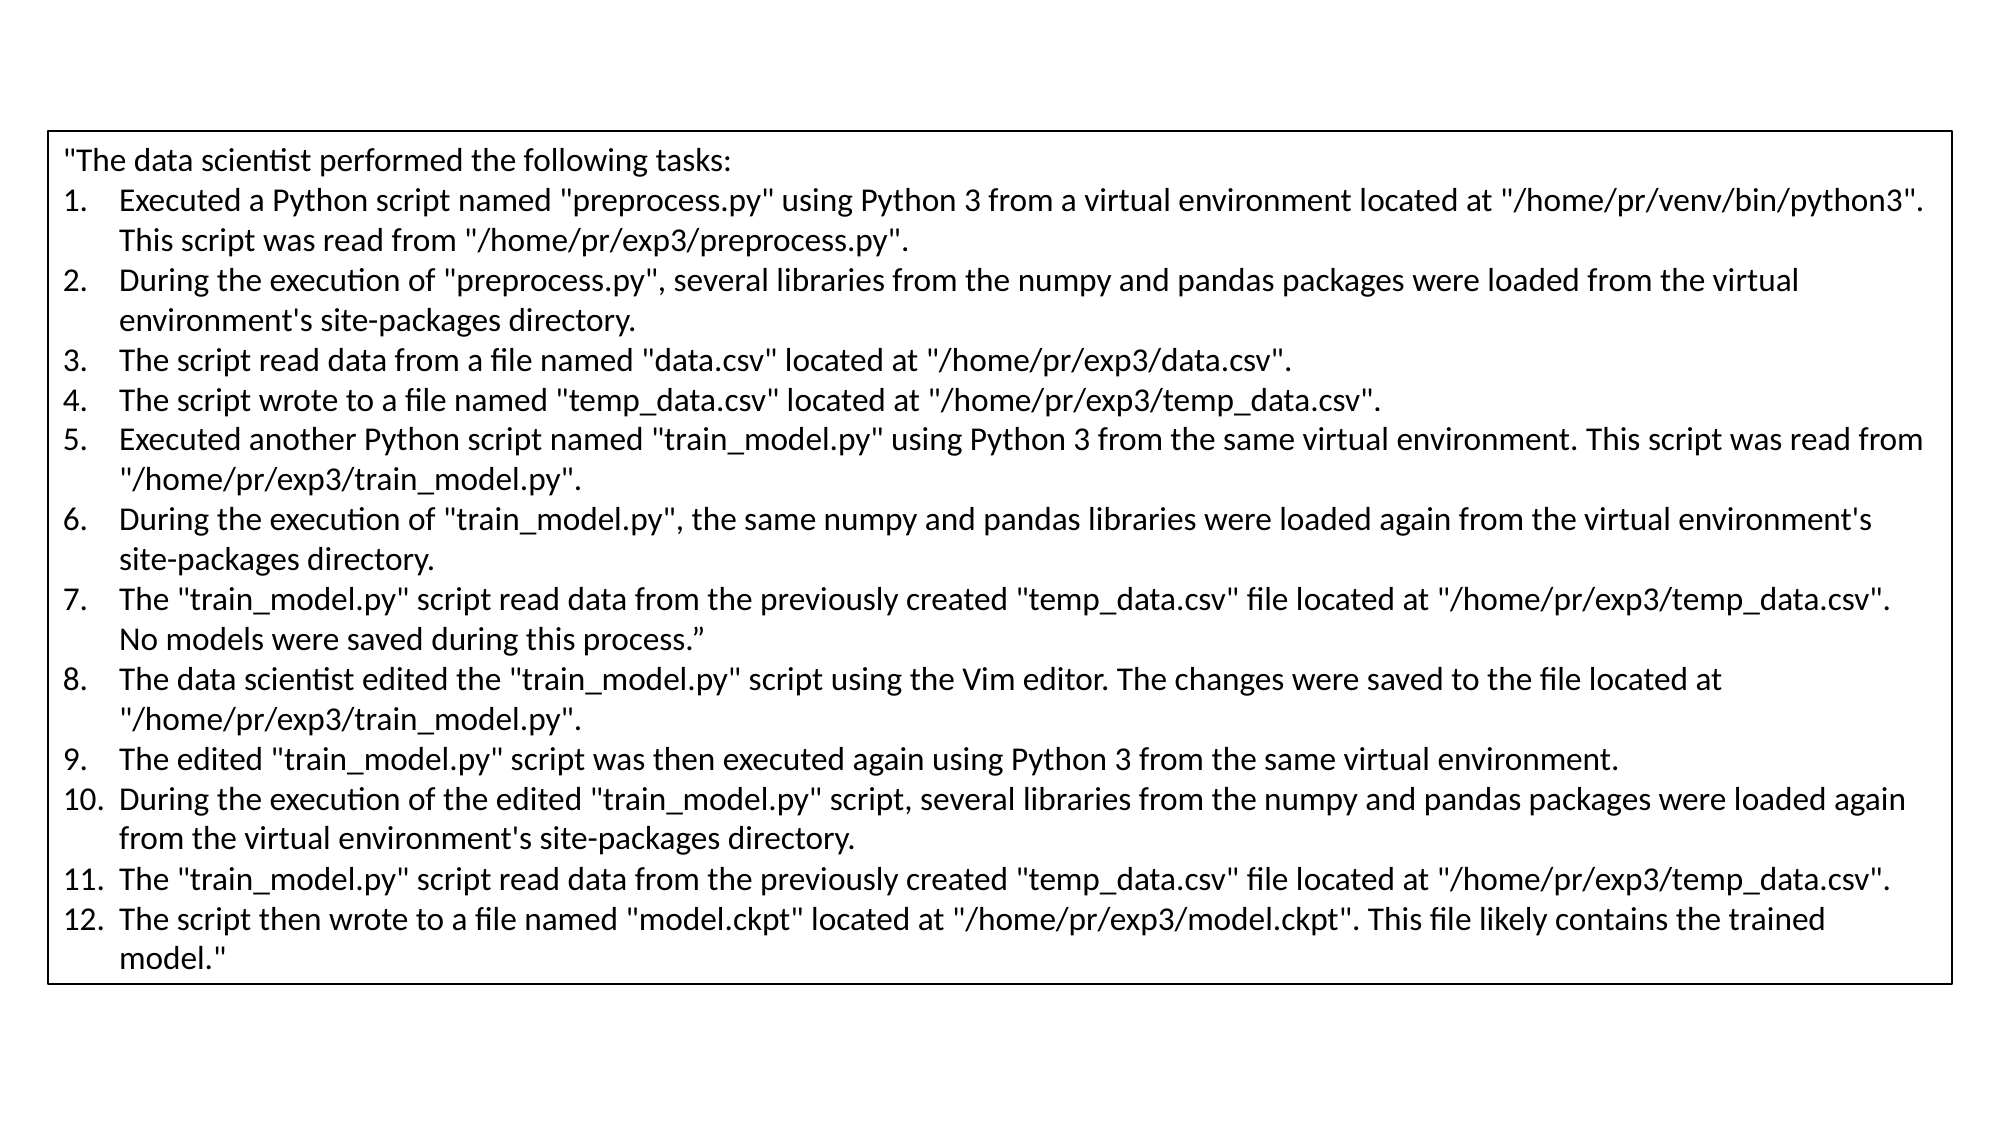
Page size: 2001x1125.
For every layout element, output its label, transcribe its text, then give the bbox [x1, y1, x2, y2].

text_box "The data scientist performed the following tasks: Executed a Python script named "preprocess.py" using Python 3 from a virtual environment located at "/home/pr/venv/bin/python3". This script was read from "/home/pr/exp3/preprocess.py". During the execution of "preprocess.py", several libraries from the numpy and pandas packages were loaded from the virtual environment's site-packages directory. The script read data from a file named "data.csv" located at "/home/pr/exp3/data.csv". The script wrote to a file named "temp_data.csv" located at "/home/pr/exp3/temp_data.csv". Executed another Python script named "train_model.py" using Python 3 from the same virtual environment. This script was read from "/home/pr/exp3/train_model.py". During the execution of "train_model.py", the same numpy and pandas libraries were loaded again from the virtual environment's site-packages directory. The "train_model.py" script read data from the previously created "temp_data.csv" file located at "/home/pr/exp3/temp_data.csv". No models were saved during this process.” The data scientist edited the "train_model.py" script using the Vim editor. The changes were saved to the file located at "/home/pr/exp3/train_model.py". The edited "train_model.py" script was then executed again using Python 3 from the same virtual environment. During the execution of the edited "train_model.py" script, several libraries from the numpy and pandas packages were loaded again from the virtual environment's site-packages directory. The "train_model.py" script read data from the previously created "temp_data.csv" file located at "/home/pr/exp3/temp_data.csv". The script then wrote to a file named "model.ckpt" located at "/home/pr/exp3/model.ckpt". This file likely contains the trained model." [48, 130, 1952, 984]
